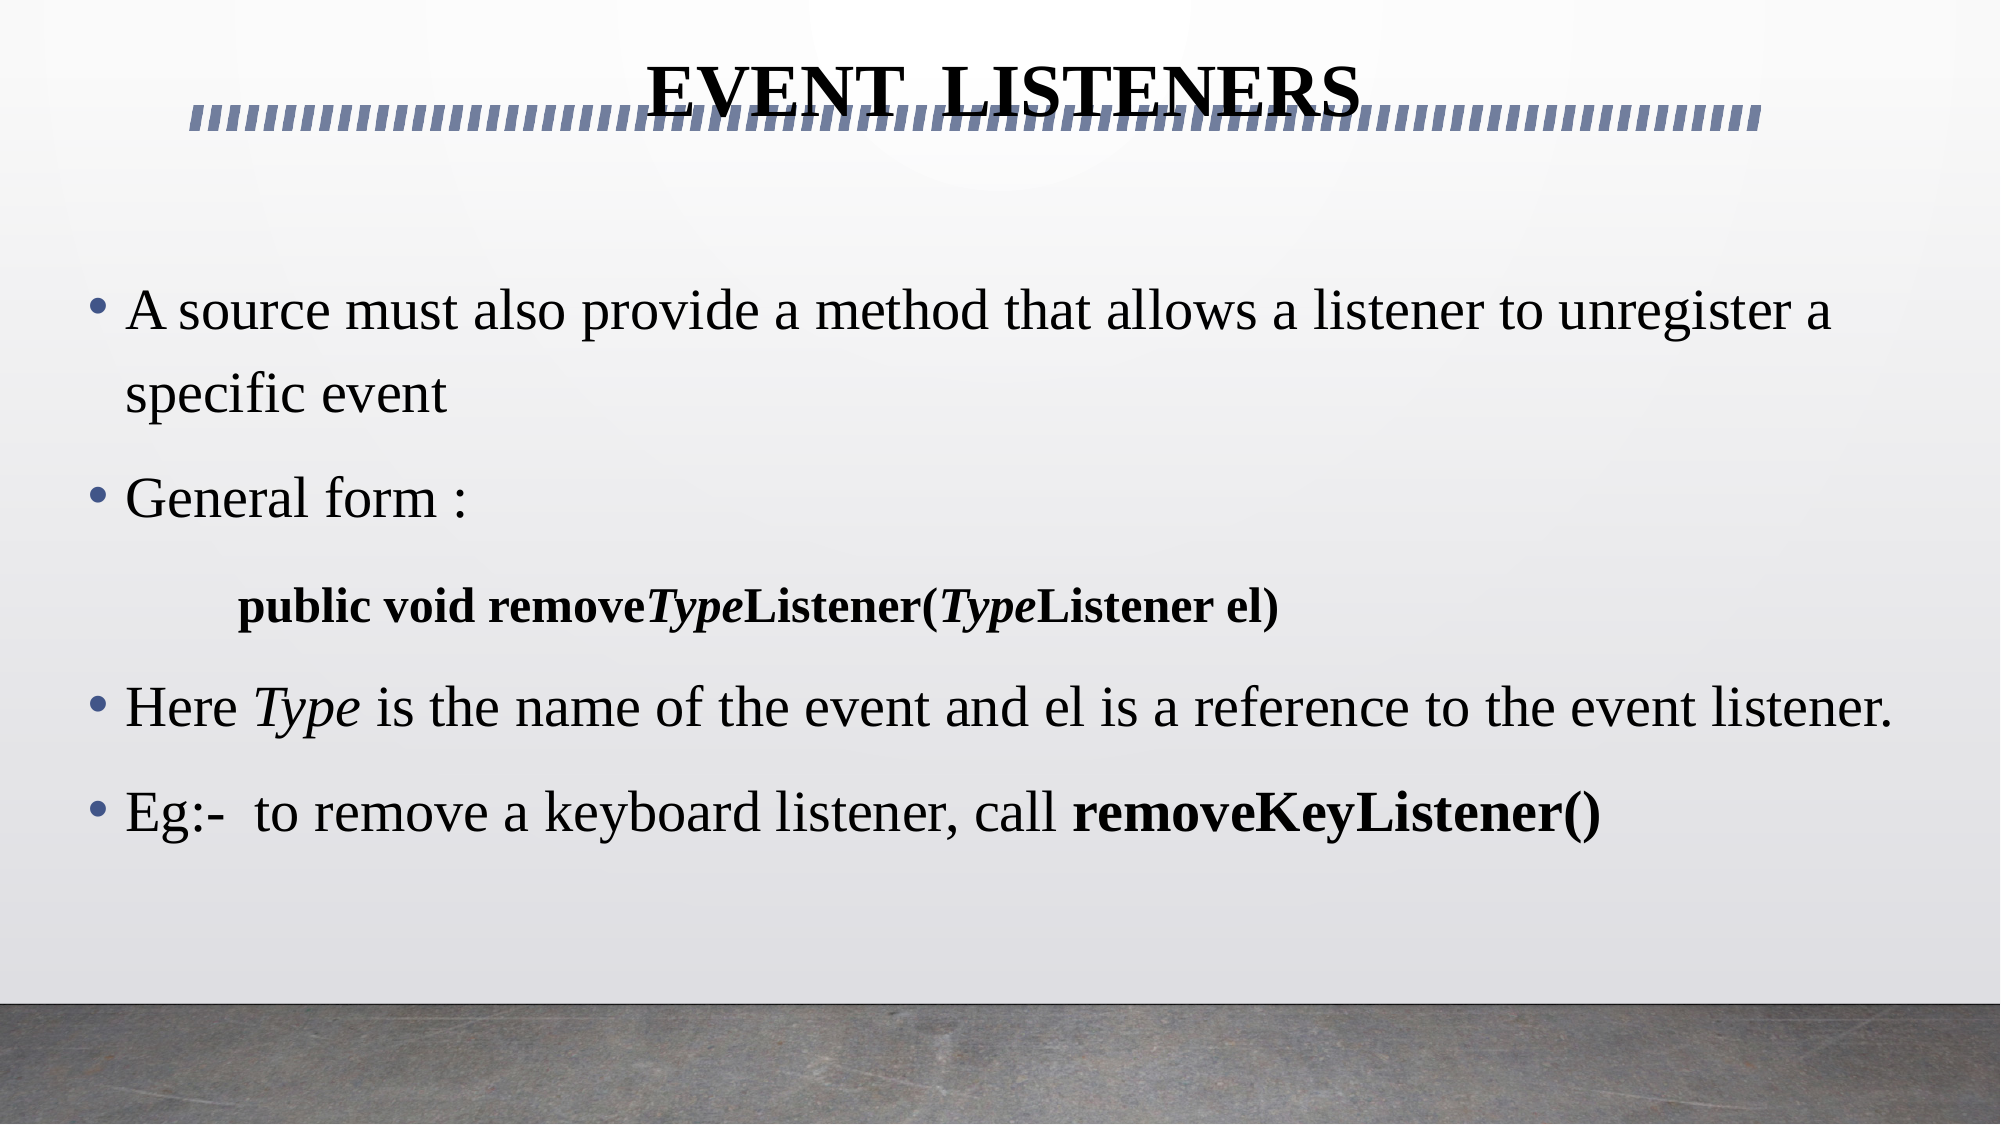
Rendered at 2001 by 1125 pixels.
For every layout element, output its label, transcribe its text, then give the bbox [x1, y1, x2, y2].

list EVENT LISTENERS A source must also provide a method that allows a listener to unregister a specific event General form : public void removeTypeListener(TypeListener el) Here Type is the name of the event and el is a reference to the event listener. Eg:- to remove a keyboard listener, call removeKeyListener() [72, 16, 1918, 918]
picture [0, 1004, 2000, 1124]
